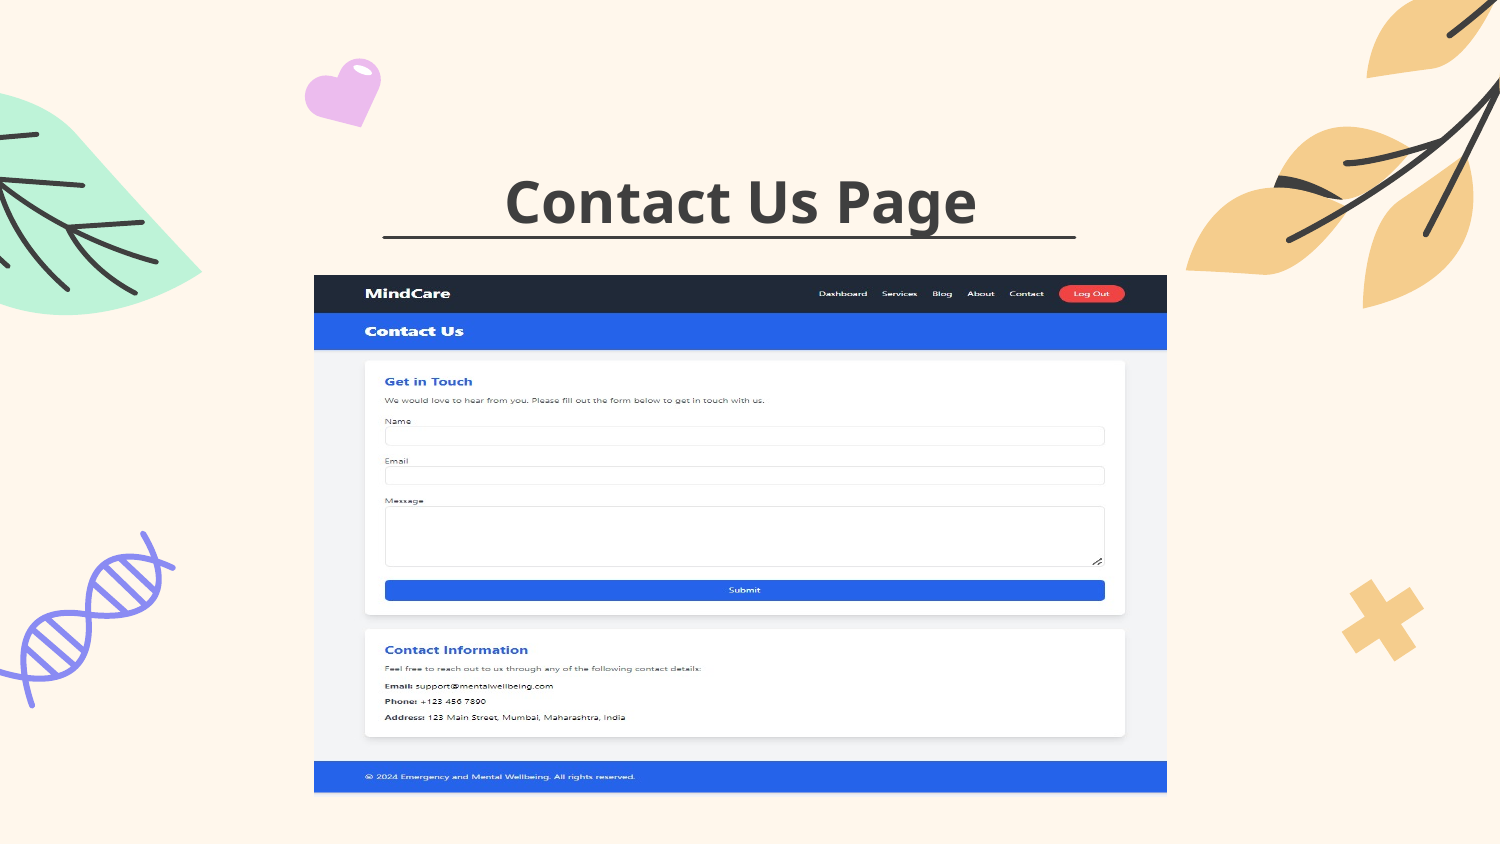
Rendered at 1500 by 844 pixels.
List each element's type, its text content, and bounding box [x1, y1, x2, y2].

picture [313, 275, 1167, 798]
title Contact Us Page [375, 111, 1108, 250]
